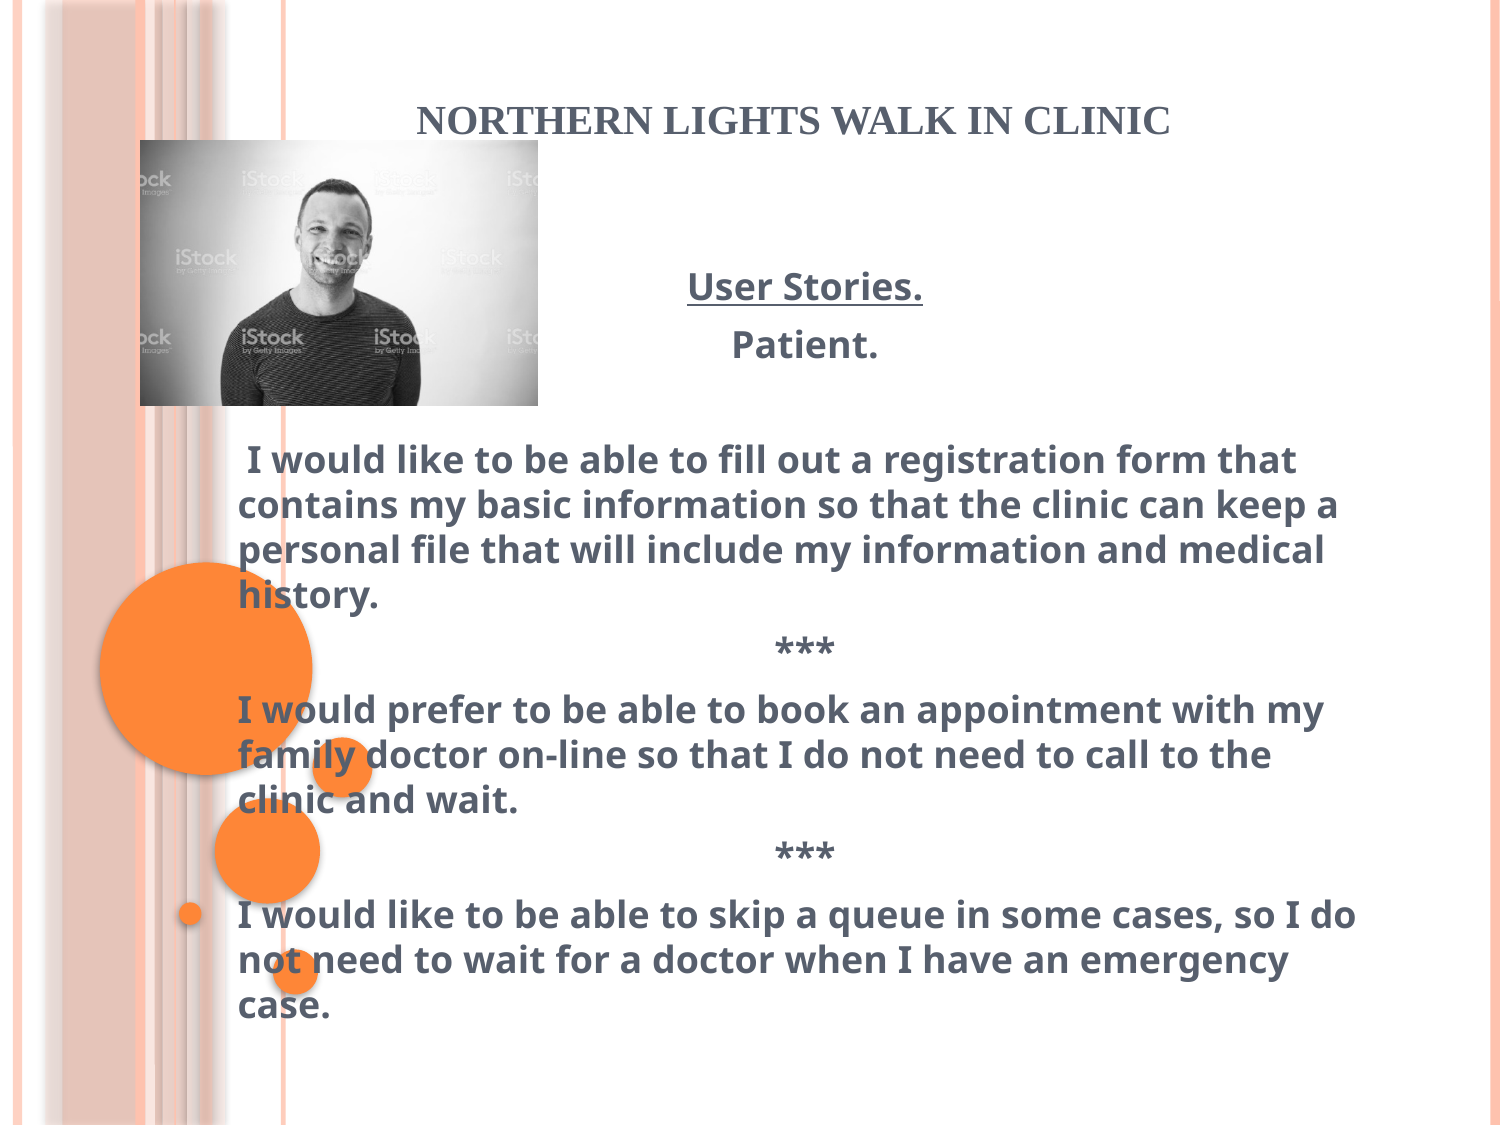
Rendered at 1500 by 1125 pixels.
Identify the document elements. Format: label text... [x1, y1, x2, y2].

title Northern Lights Walk in Clinic [222, 35, 1376, 200]
picture [140, 140, 538, 406]
subtitle User Stories. Patient. I would like to be able to fill out a registration form that contains my basic information so that the clinic can keep a personal file that will include my information and medical history. *** I would prefer to be able to book an appointment with my family doctor on-line so that I do not need to call to the clinic and wait. *** I would like to be able to skip a queue in some cases, so I do not need to wait for a doctor when I have an emergency case. [222, 140, 1388, 1114]
